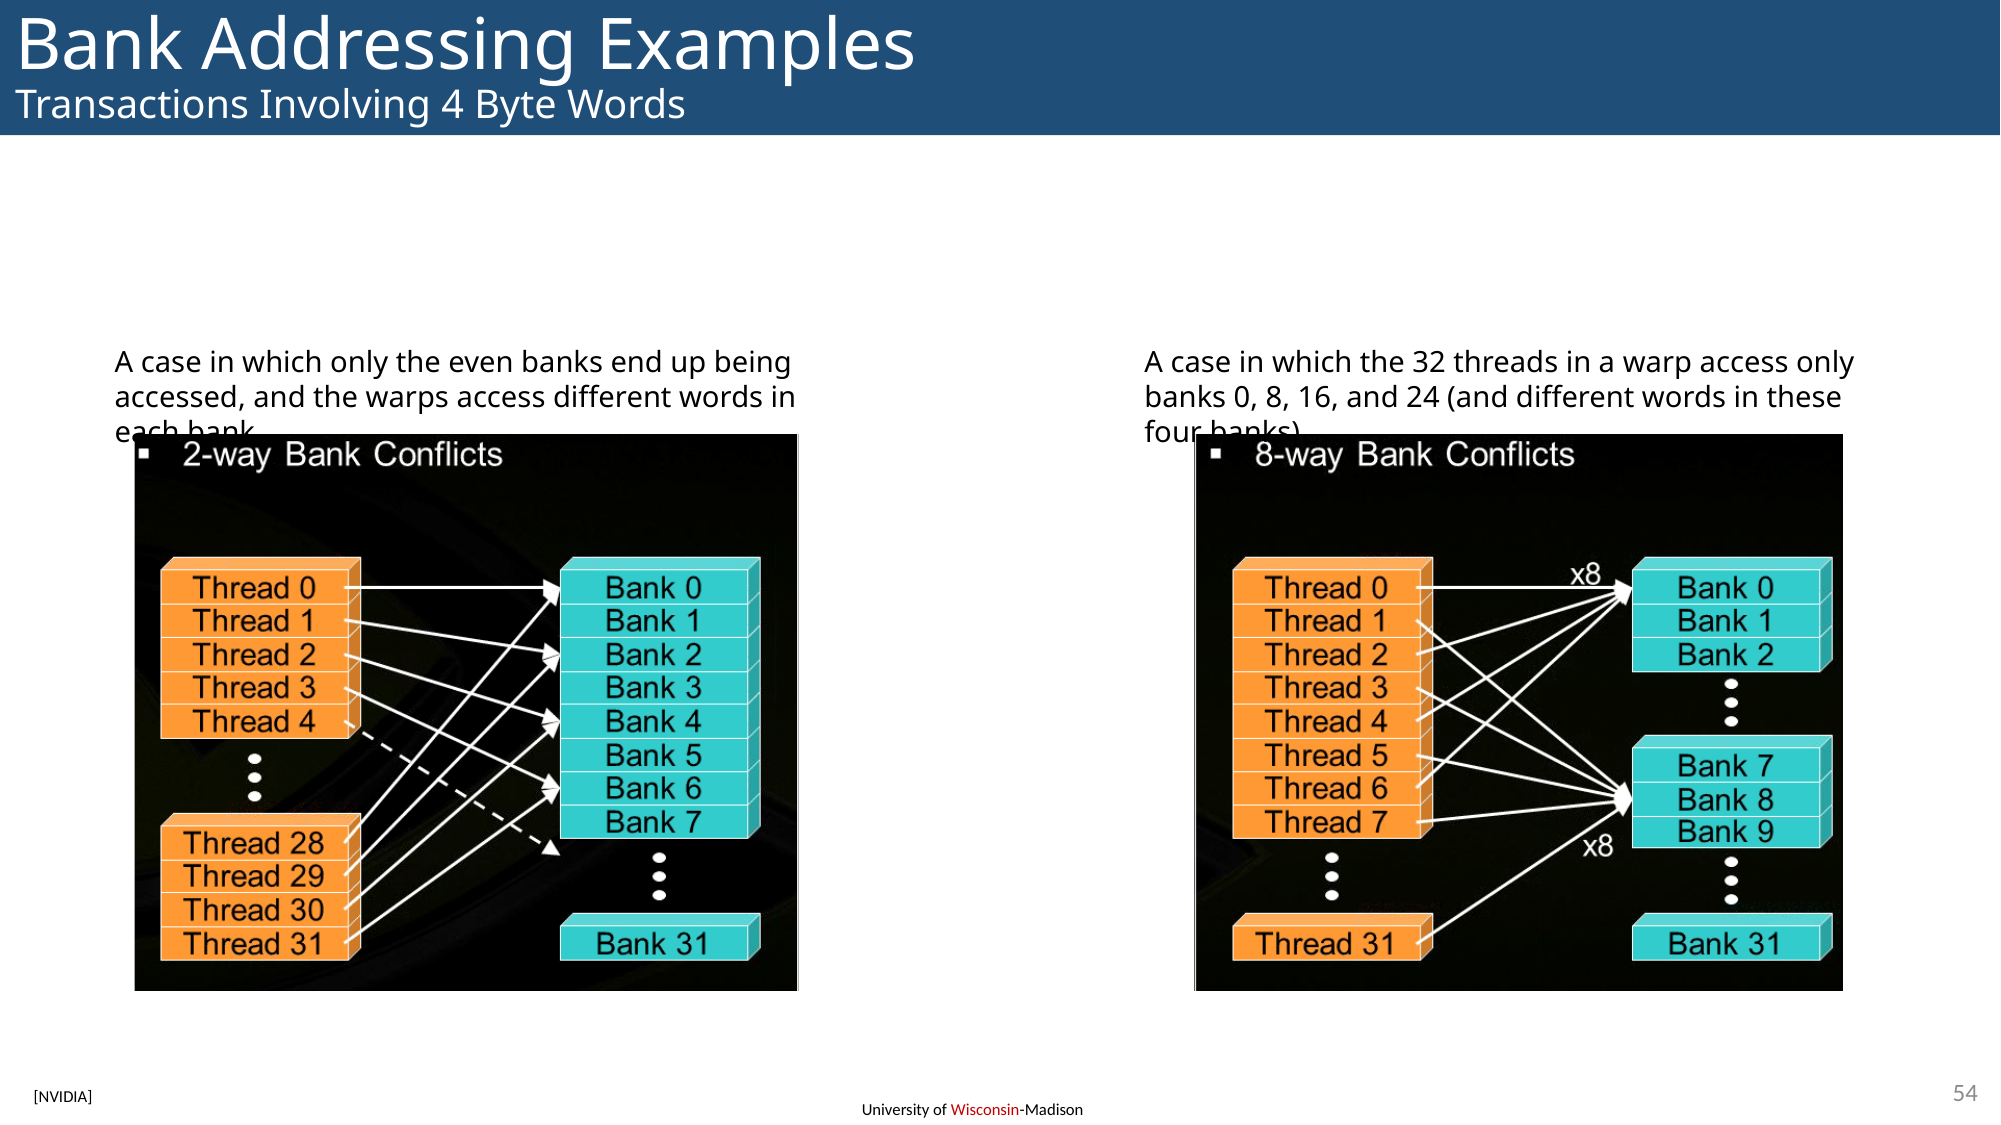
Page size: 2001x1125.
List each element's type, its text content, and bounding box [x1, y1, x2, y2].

title Bank Addressing Examples Transactions Involving 4 Byte Words [0, 0, 2000, 136]
picture [1194, 434, 1843, 991]
text_box A case in which the 32 threads in a warp access only banks 0, 8, 16, and 24 (and different words in these four banks) [1129, 335, 1908, 456]
text_box A case in which only the even banks end up being accessed, and the warps access different words in each bank [99, 335, 834, 456]
picture [134, 434, 799, 991]
slide_number 54 [1879, 1069, 1994, 1114]
